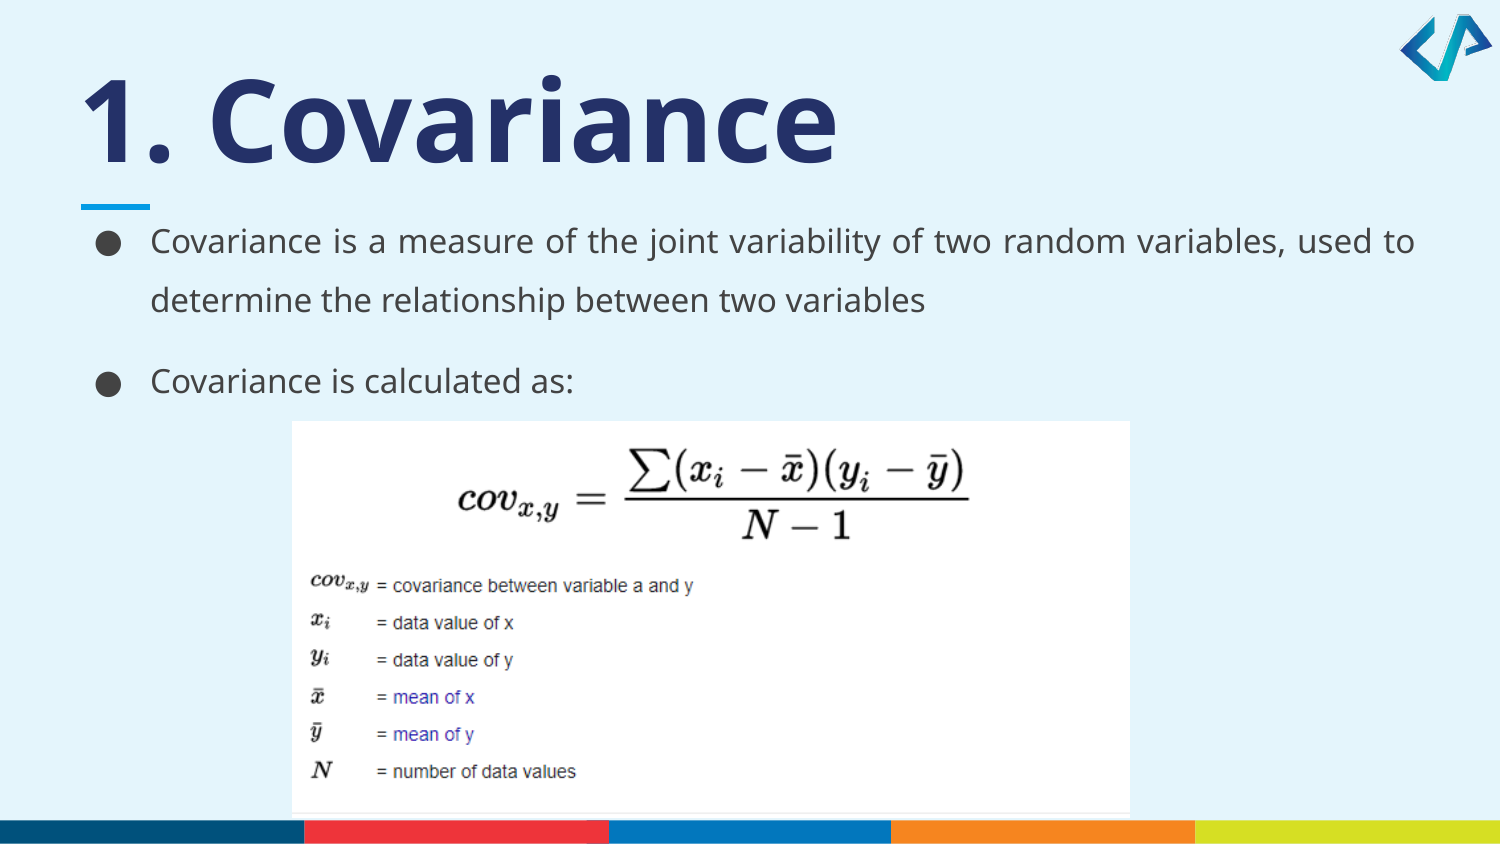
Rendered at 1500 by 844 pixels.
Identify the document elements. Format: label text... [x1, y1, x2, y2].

picture [1394, 7, 1498, 88]
title 1. Covariance [0, 87, 1362, 201]
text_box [0, 820, 1500, 844]
picture [292, 421, 1130, 818]
list Covariance is a measure of the joint variability of two random variables, used to determine the relationship between two variables Covariance is calculated as: [59, 185, 1433, 691]
